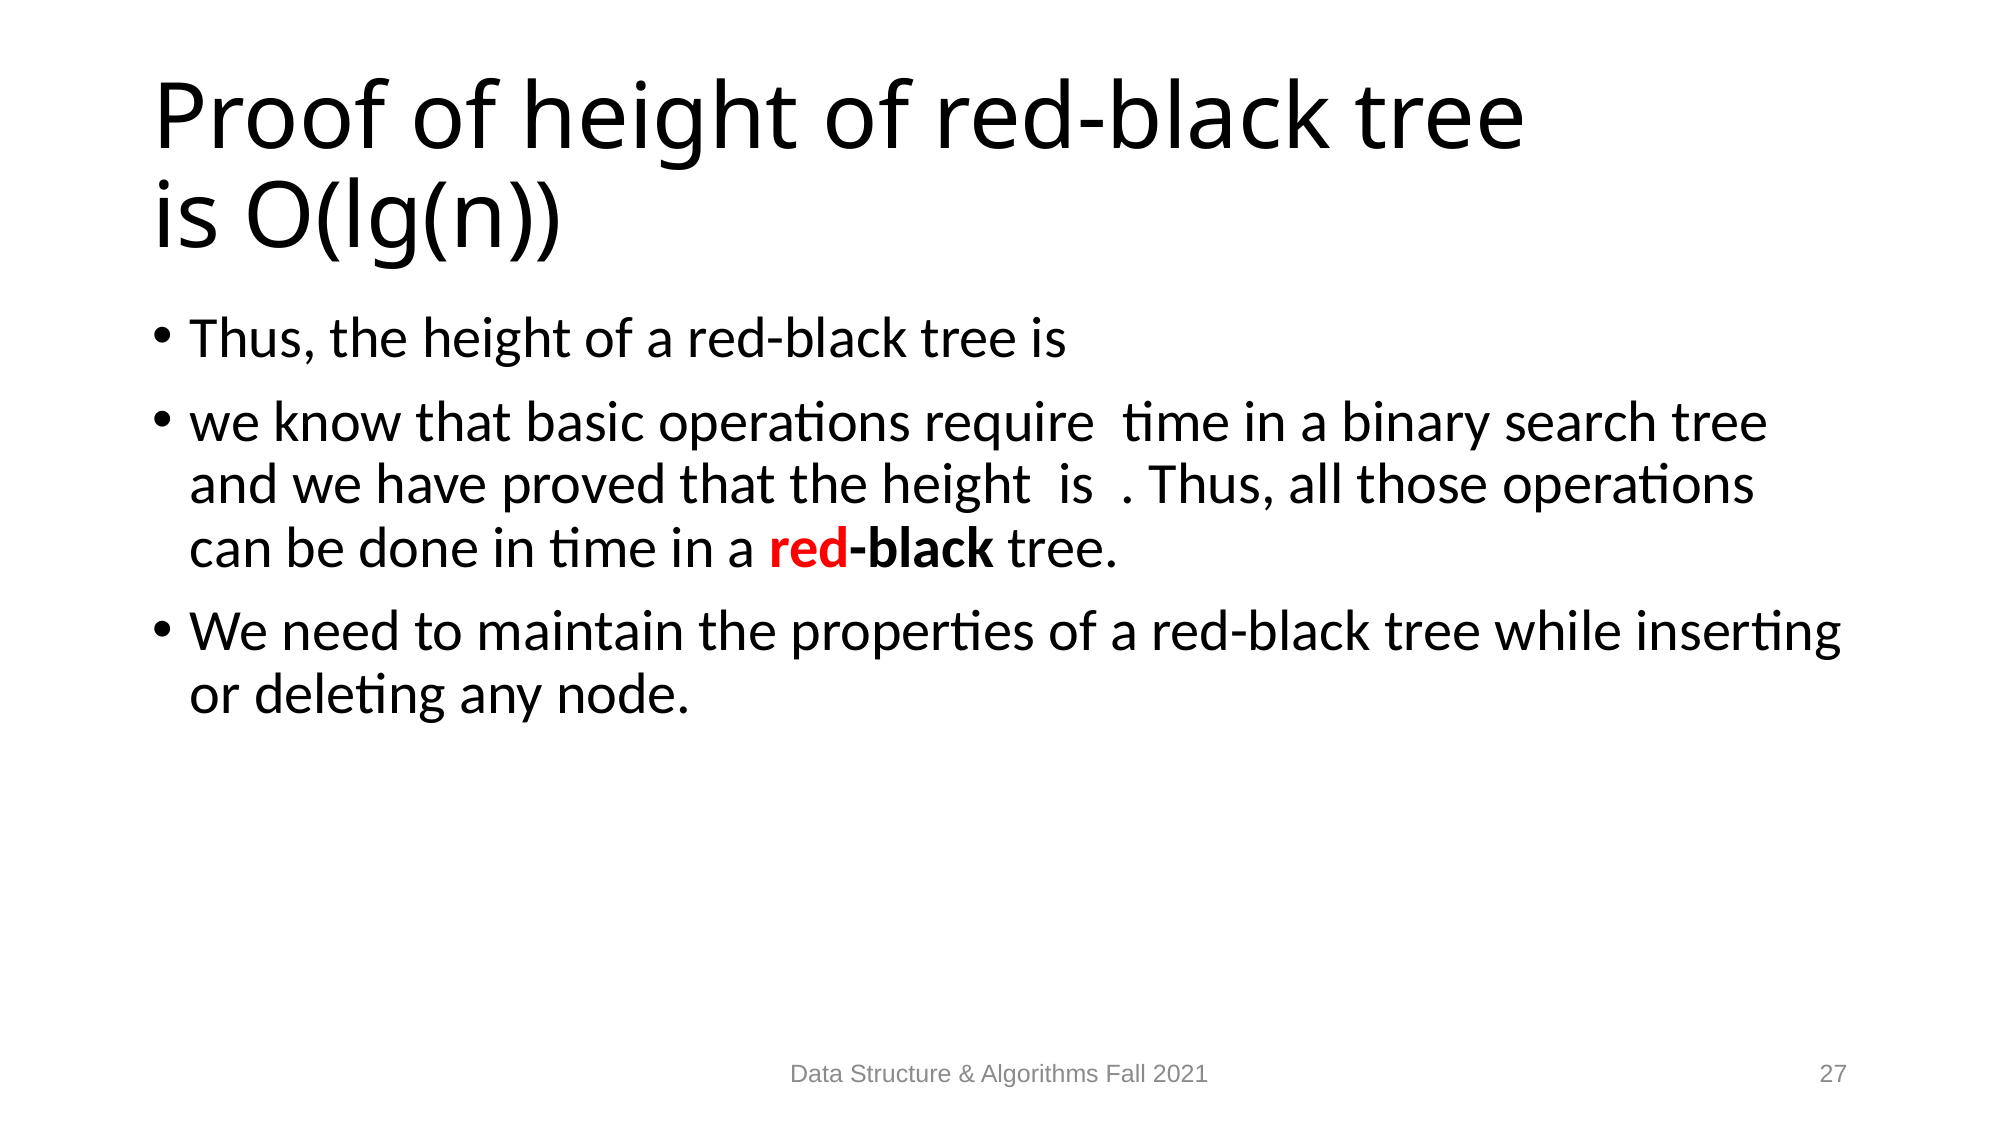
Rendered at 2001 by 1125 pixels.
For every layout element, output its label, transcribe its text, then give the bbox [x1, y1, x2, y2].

footer Data Structure & Algorithms Fall 2021 [662, 1042, 1338, 1103]
slide_number 27 [1412, 1042, 1863, 1103]
title Proof of height of red-black tree is O(lg(n)) [137, 59, 1863, 278]
